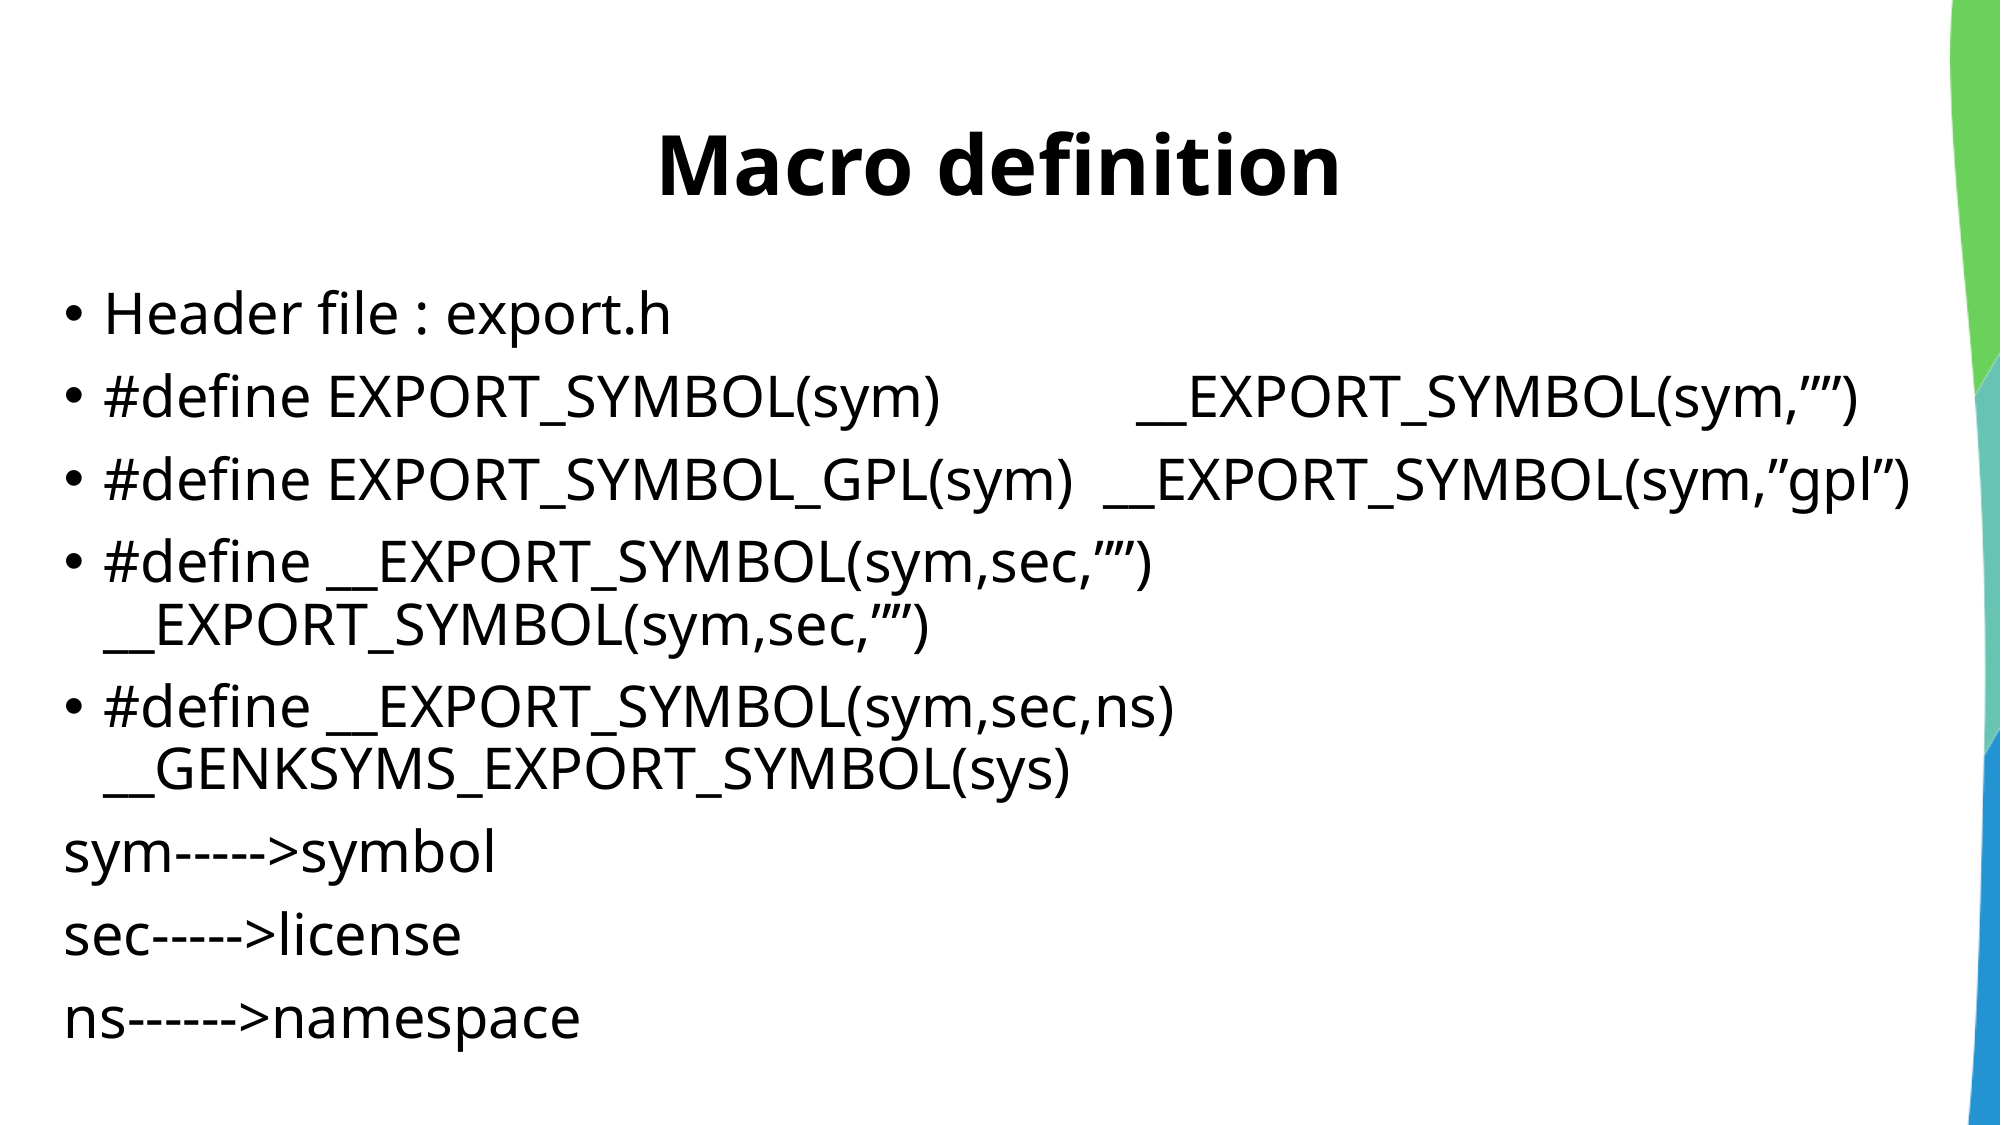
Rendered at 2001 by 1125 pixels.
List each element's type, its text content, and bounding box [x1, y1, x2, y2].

title Macro definition [137, 59, 1863, 277]
picture [1950, 0, 2000, 1125]
list Header file : export.h #define EXPORT_SYMBOL(sym) __EXPORT_SYMBOL(sym,””) #define EXPORT_SYMBOL_GPL(sym) __EXPORT_SYMBOL(sym,”gpl”) #define __EXPORT_SYMBOL(sym,sec,””) __EXPORT_SYMBOL(sym,sec,””) #define __EXPORT_SYMBOL(sym,sec,ns) __GENKSYMS_EXPORT_SYMBOL(sys) sym----->symbol sec----->license ns------>namespace [49, 277, 1968, 1065]
